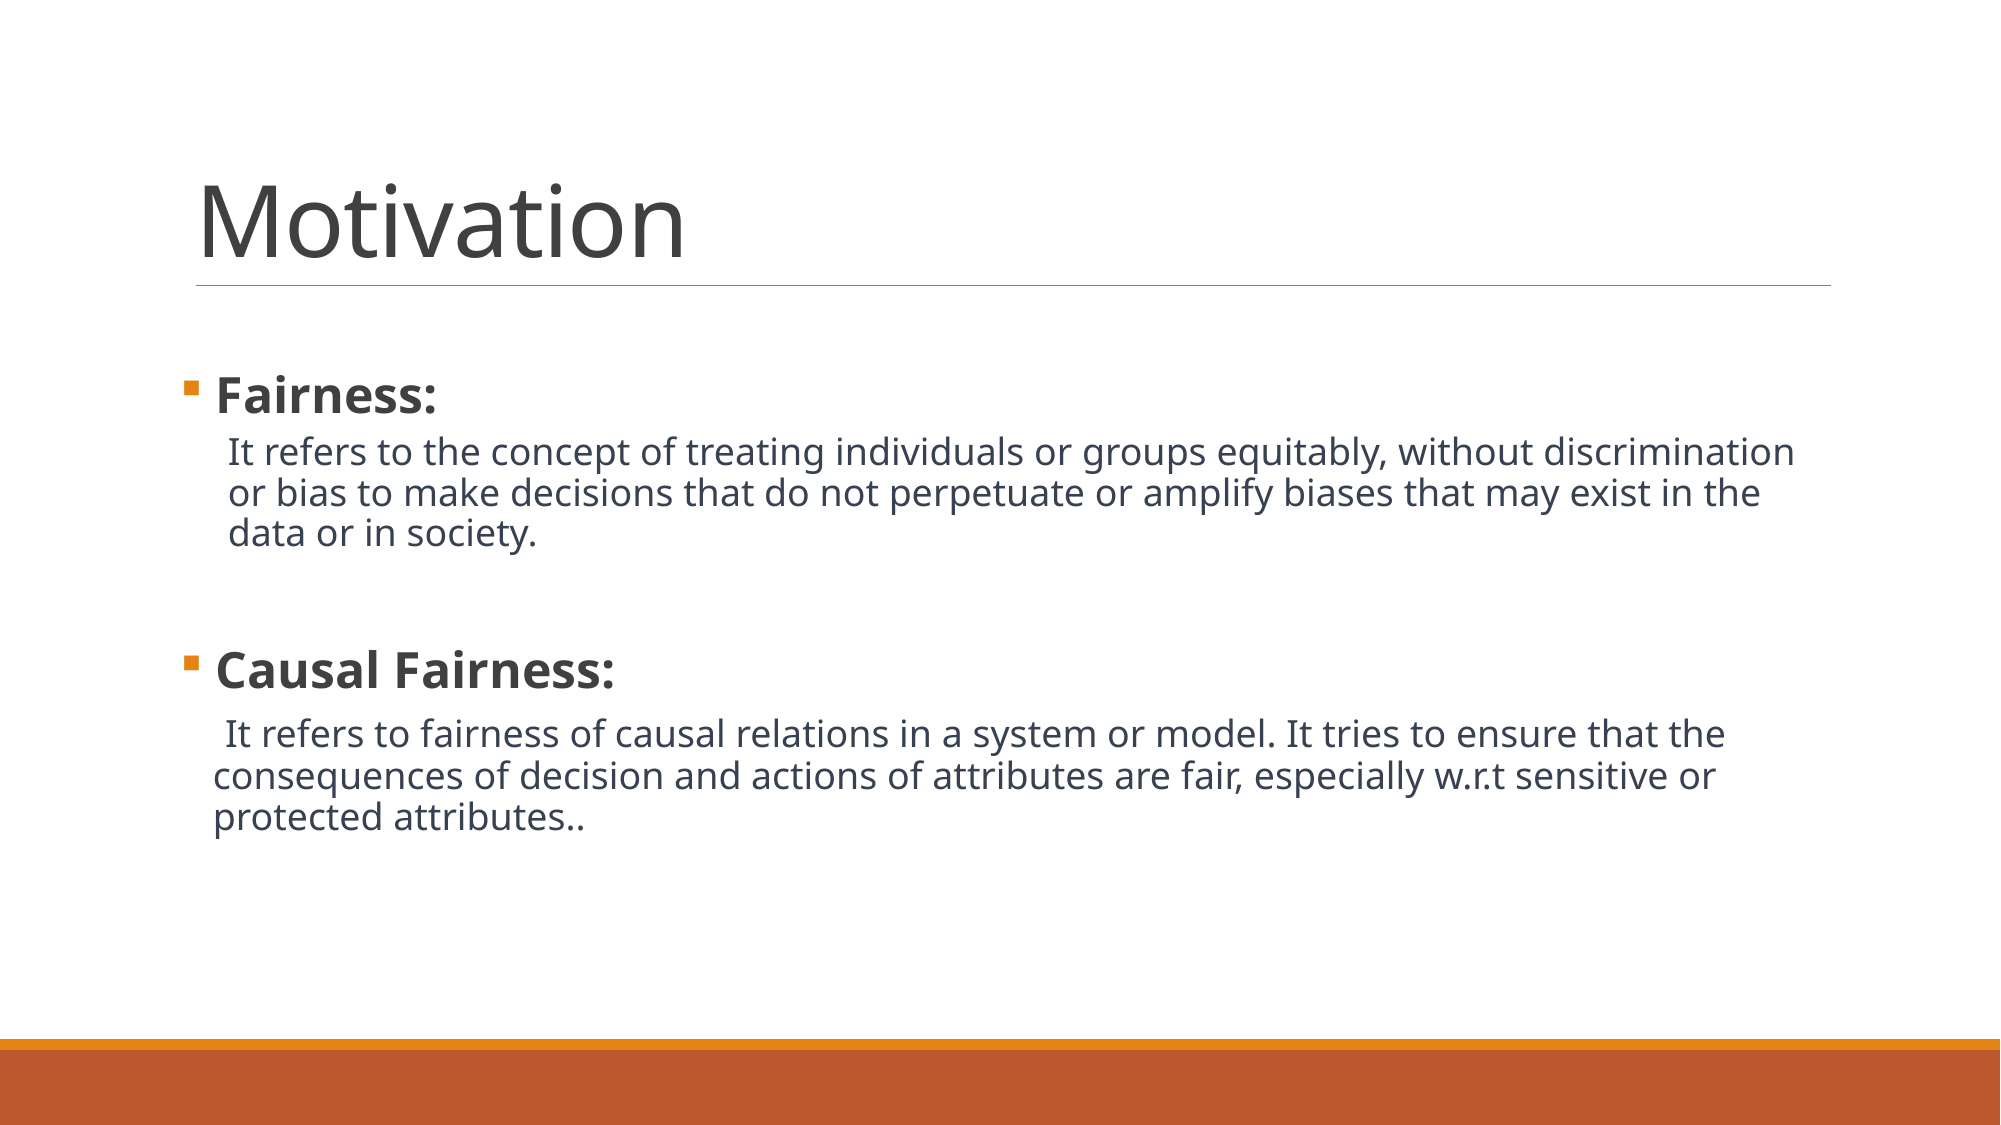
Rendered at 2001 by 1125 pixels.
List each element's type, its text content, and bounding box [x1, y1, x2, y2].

list Fairness: It refers to the concept of treating individuals or groups equitably, without discrimination or bias to make decisions that do not perpetuate or amplify biases that may exist in the data or in society. Causal Fairness: It refers to fairness of causal relations in a system or model. It tries to ensure that the consequences of decision and actions of attributes are fair, especially w.r.t sensitive or protected attributes.. [180, 363, 1830, 963]
title Motivation [180, 47, 1830, 285]
